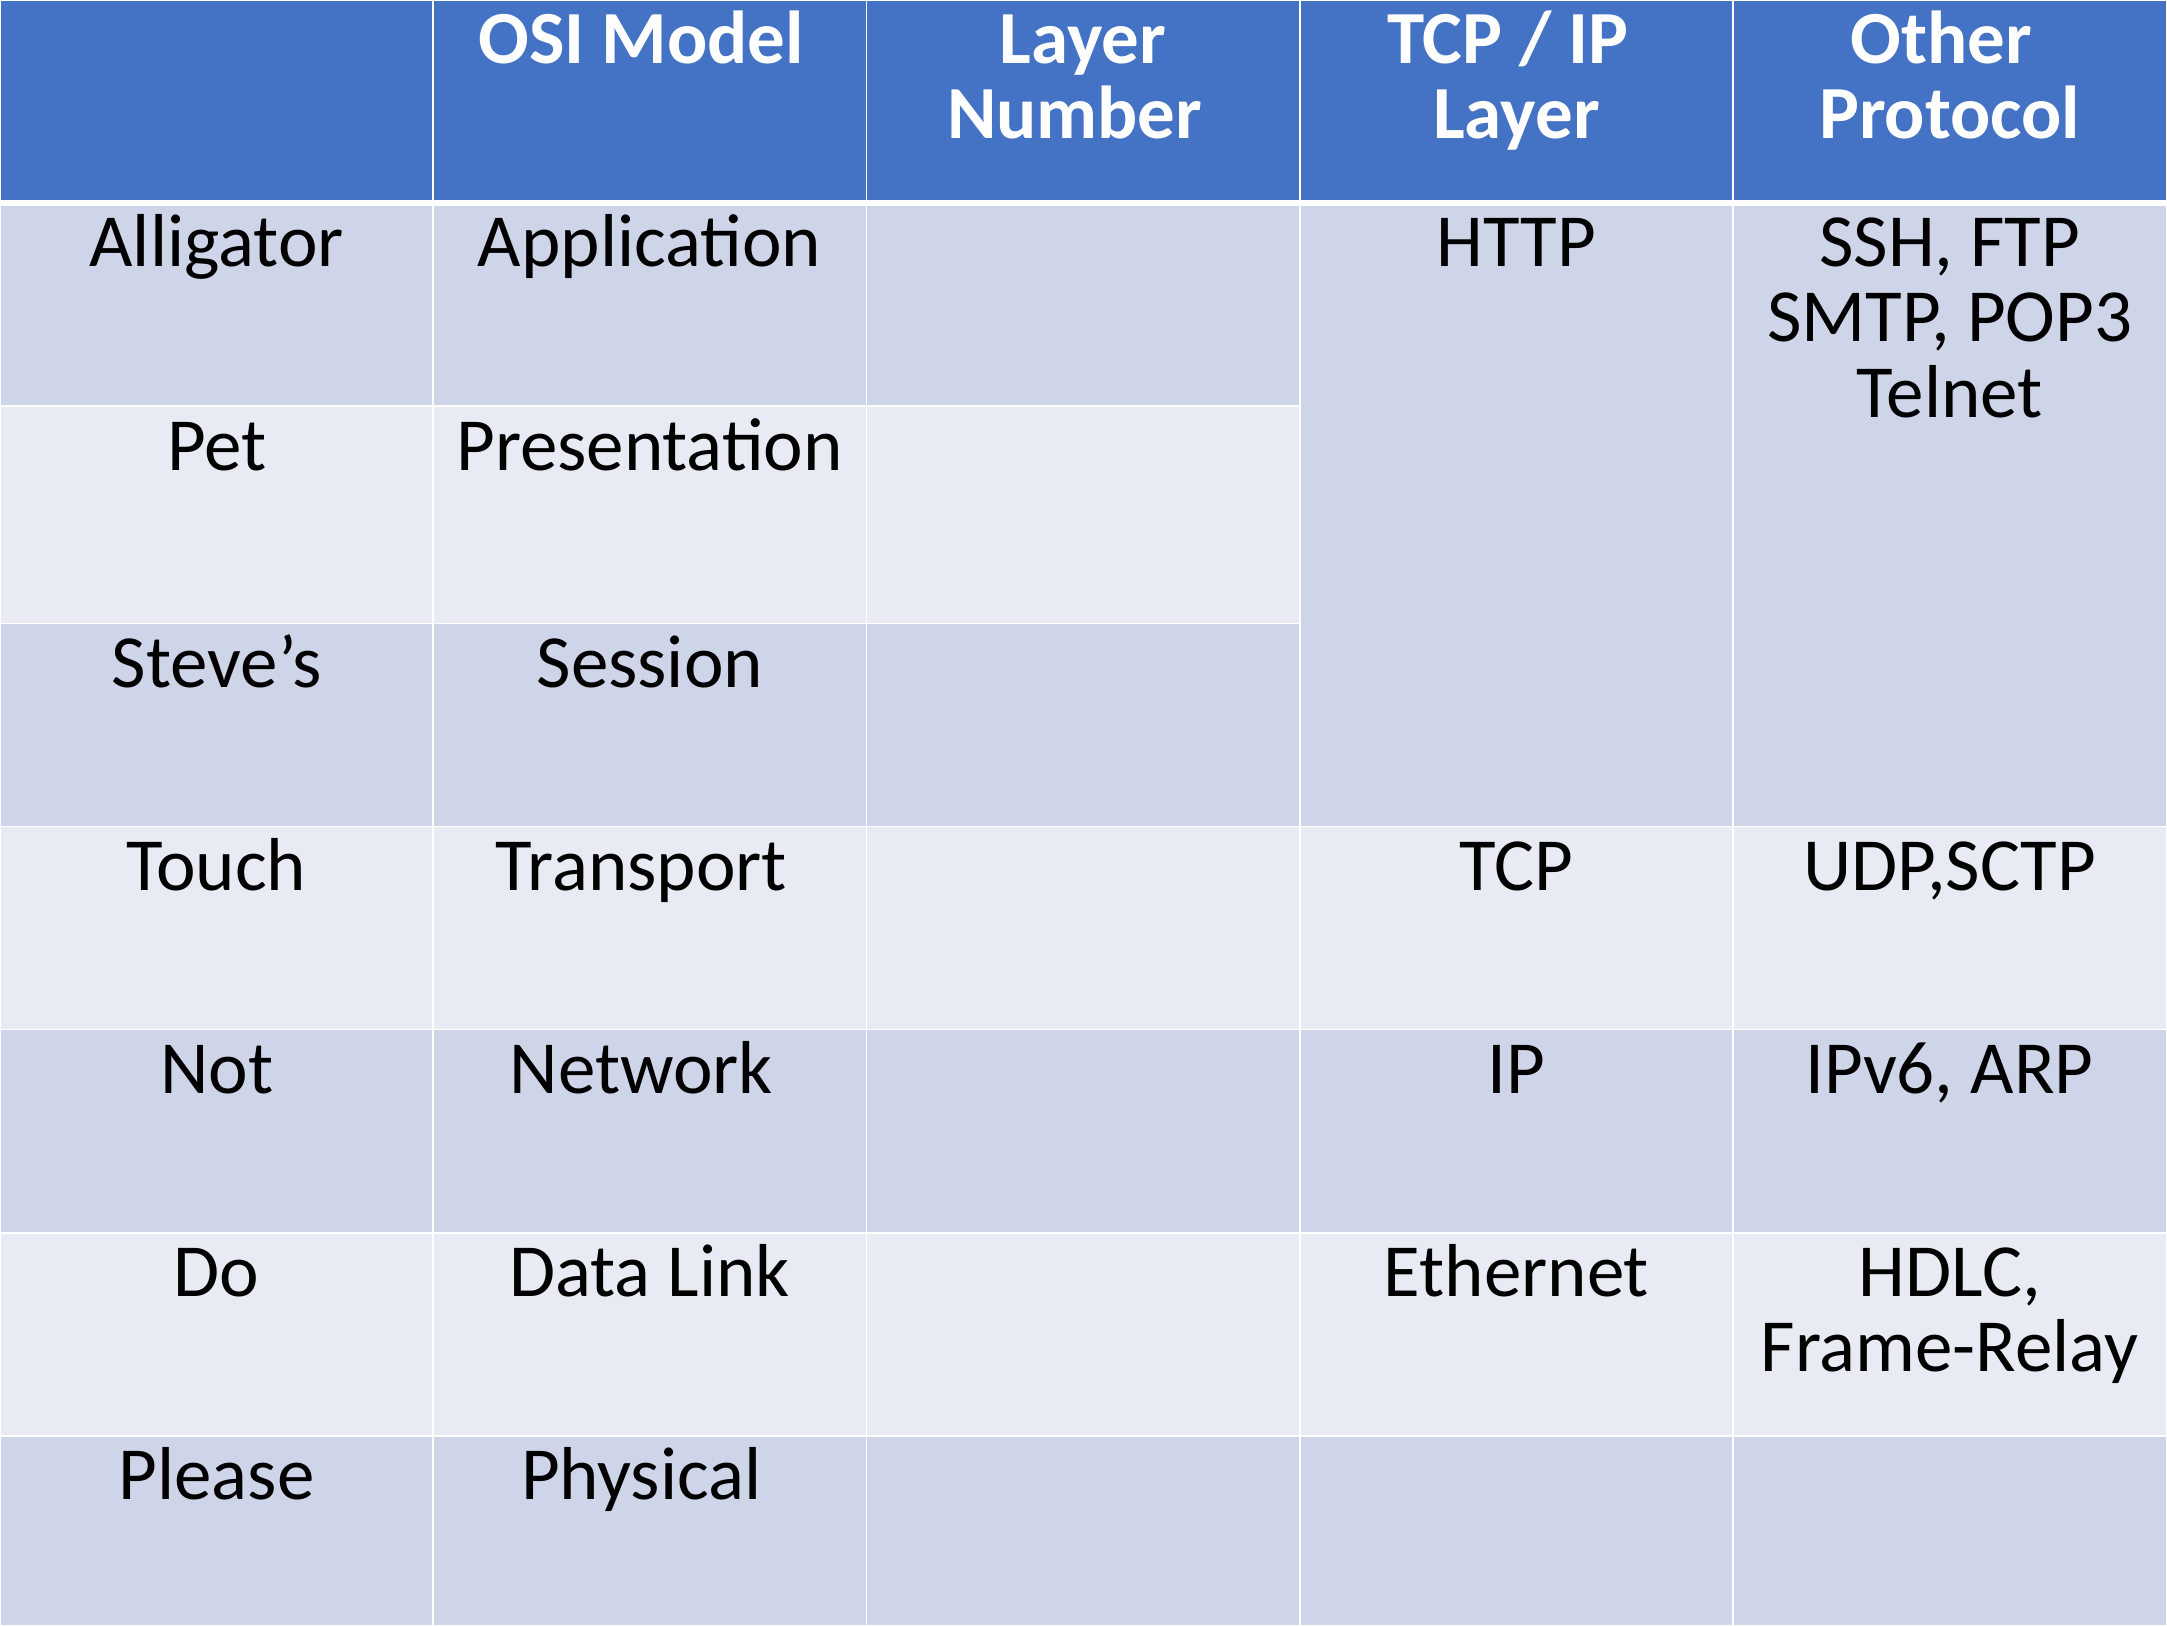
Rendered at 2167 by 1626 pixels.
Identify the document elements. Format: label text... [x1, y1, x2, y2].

table_header TCP / IP Layer [1301, 1, 1732, 200]
table_cell [867, 206, 1299, 405]
table_cell [867, 1030, 1299, 1232]
table_cell IP [1301, 1030, 1732, 1232]
table_cell Please [1, 1437, 432, 1625]
table_cell Not [1, 1030, 432, 1232]
table_cell Session [434, 624, 866, 826]
table_cell [867, 407, 1299, 623]
table_cell Network [434, 1030, 866, 1232]
table_cell [867, 1234, 1299, 1435]
table_cell Do [1, 1234, 432, 1435]
table_cell Ethernet [1301, 1234, 1732, 1435]
table_cell SSH, FTP SMTP, POP3 Telnet [1734, 206, 2166, 826]
table_cell [867, 827, 1299, 1029]
table_cell IPv6, ARP [1734, 1030, 2166, 1232]
table_cell Touch [1, 827, 432, 1029]
table_cell Pet [1, 407, 432, 623]
table_cell Application [434, 206, 866, 405]
table_cell [1734, 1437, 2166, 1625]
table_cell Steve’s [1, 624, 432, 826]
table_cell [867, 1437, 1299, 1625]
table_cell [867, 624, 1299, 826]
table_header [1, 1, 432, 200]
table_cell UDP,SCTP [1734, 827, 2166, 1029]
table_cell [1301, 1437, 1732, 1625]
table_header Layer Number [867, 1, 1299, 200]
table_header Other Protocol [1734, 1, 2166, 200]
table_cell Alligator [1, 206, 432, 405]
table_cell Presentation [434, 407, 866, 623]
table_header OSI Model [434, 1, 866, 200]
table_cell HDLC, Frame-Relay [1734, 1234, 2166, 1435]
table_cell Transport [434, 827, 866, 1029]
table_cell Physical [434, 1437, 866, 1625]
table_cell TCP [1301, 827, 1732, 1029]
table_cell Data Link [434, 1234, 866, 1435]
table_cell HTTP [1301, 206, 1732, 826]
